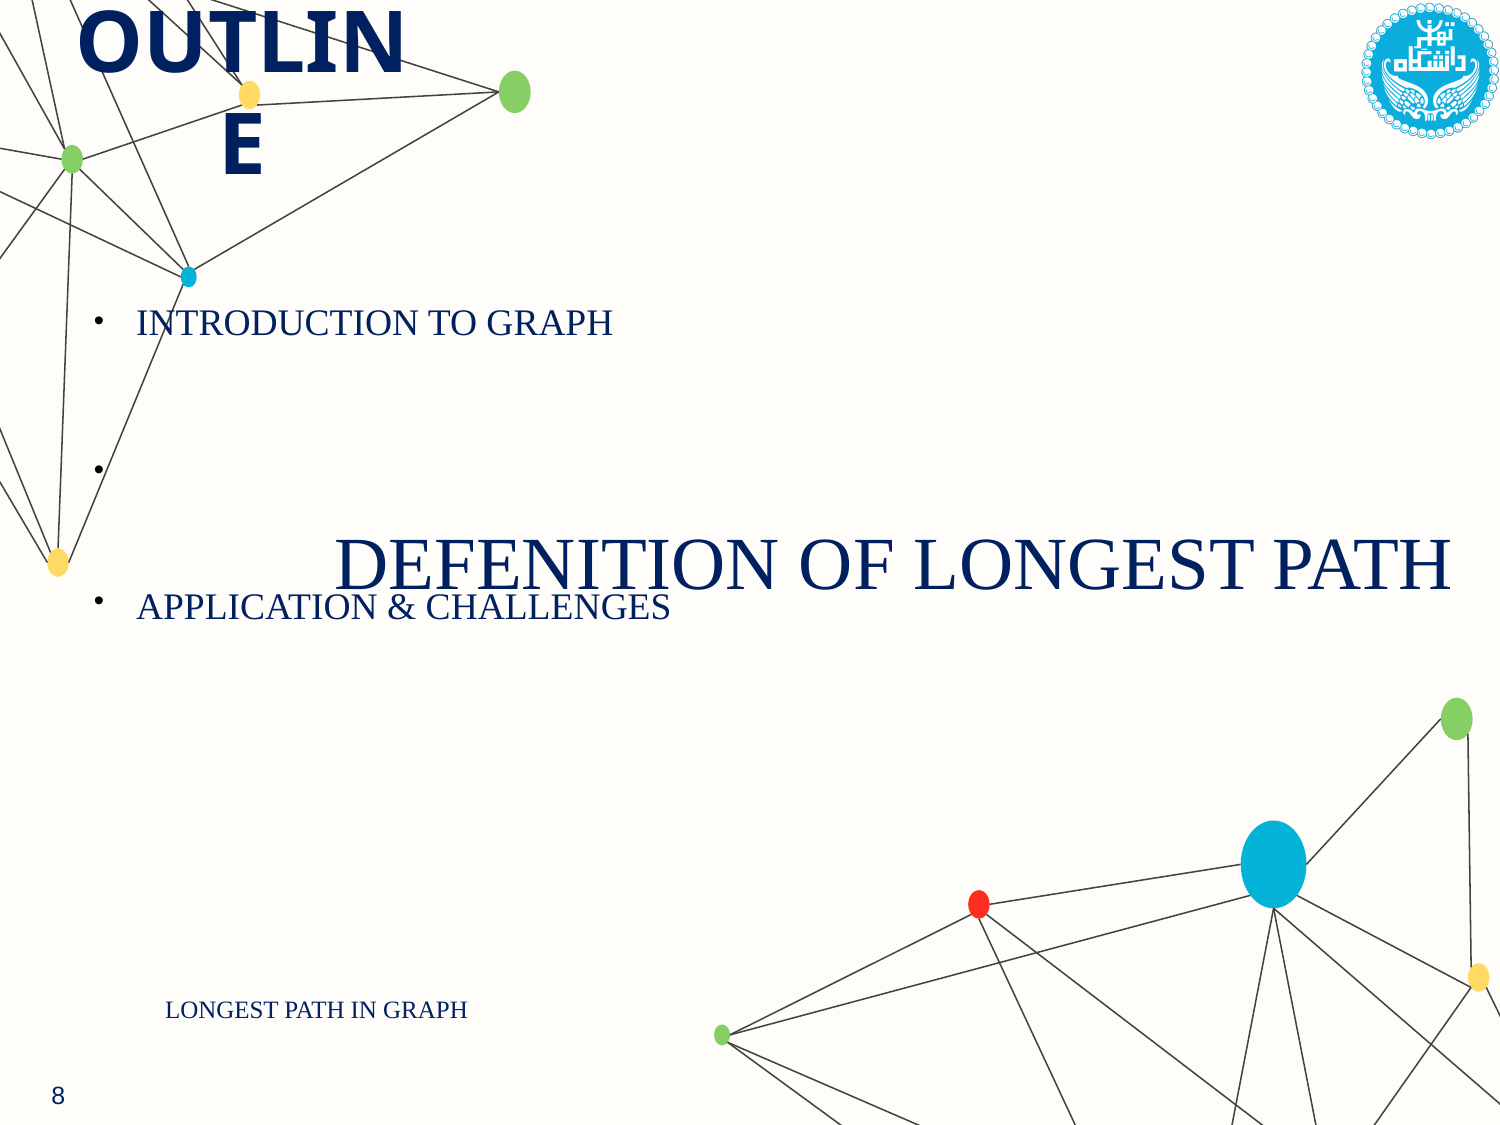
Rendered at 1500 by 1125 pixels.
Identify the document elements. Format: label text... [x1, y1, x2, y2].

text_box APPLICATION & CHALLENGES [121, 574, 728, 805]
text_box [78, 444, 121, 495]
text_box DEFENITION OF LONGEST PATH [319, 506, 1500, 782]
text_box LONGEST PATH IN GRAPH [150, 985, 484, 1031]
slide_number 8 [0, 1064, 117, 1125]
text_box [78, 575, 164, 626]
picture [1360, 1, 1500, 140]
text_box [78, 295, 121, 346]
title OUTLINE [46, 63, 438, 207]
text_box INTRODUCTION TO GRAPH [121, 290, 661, 520]
